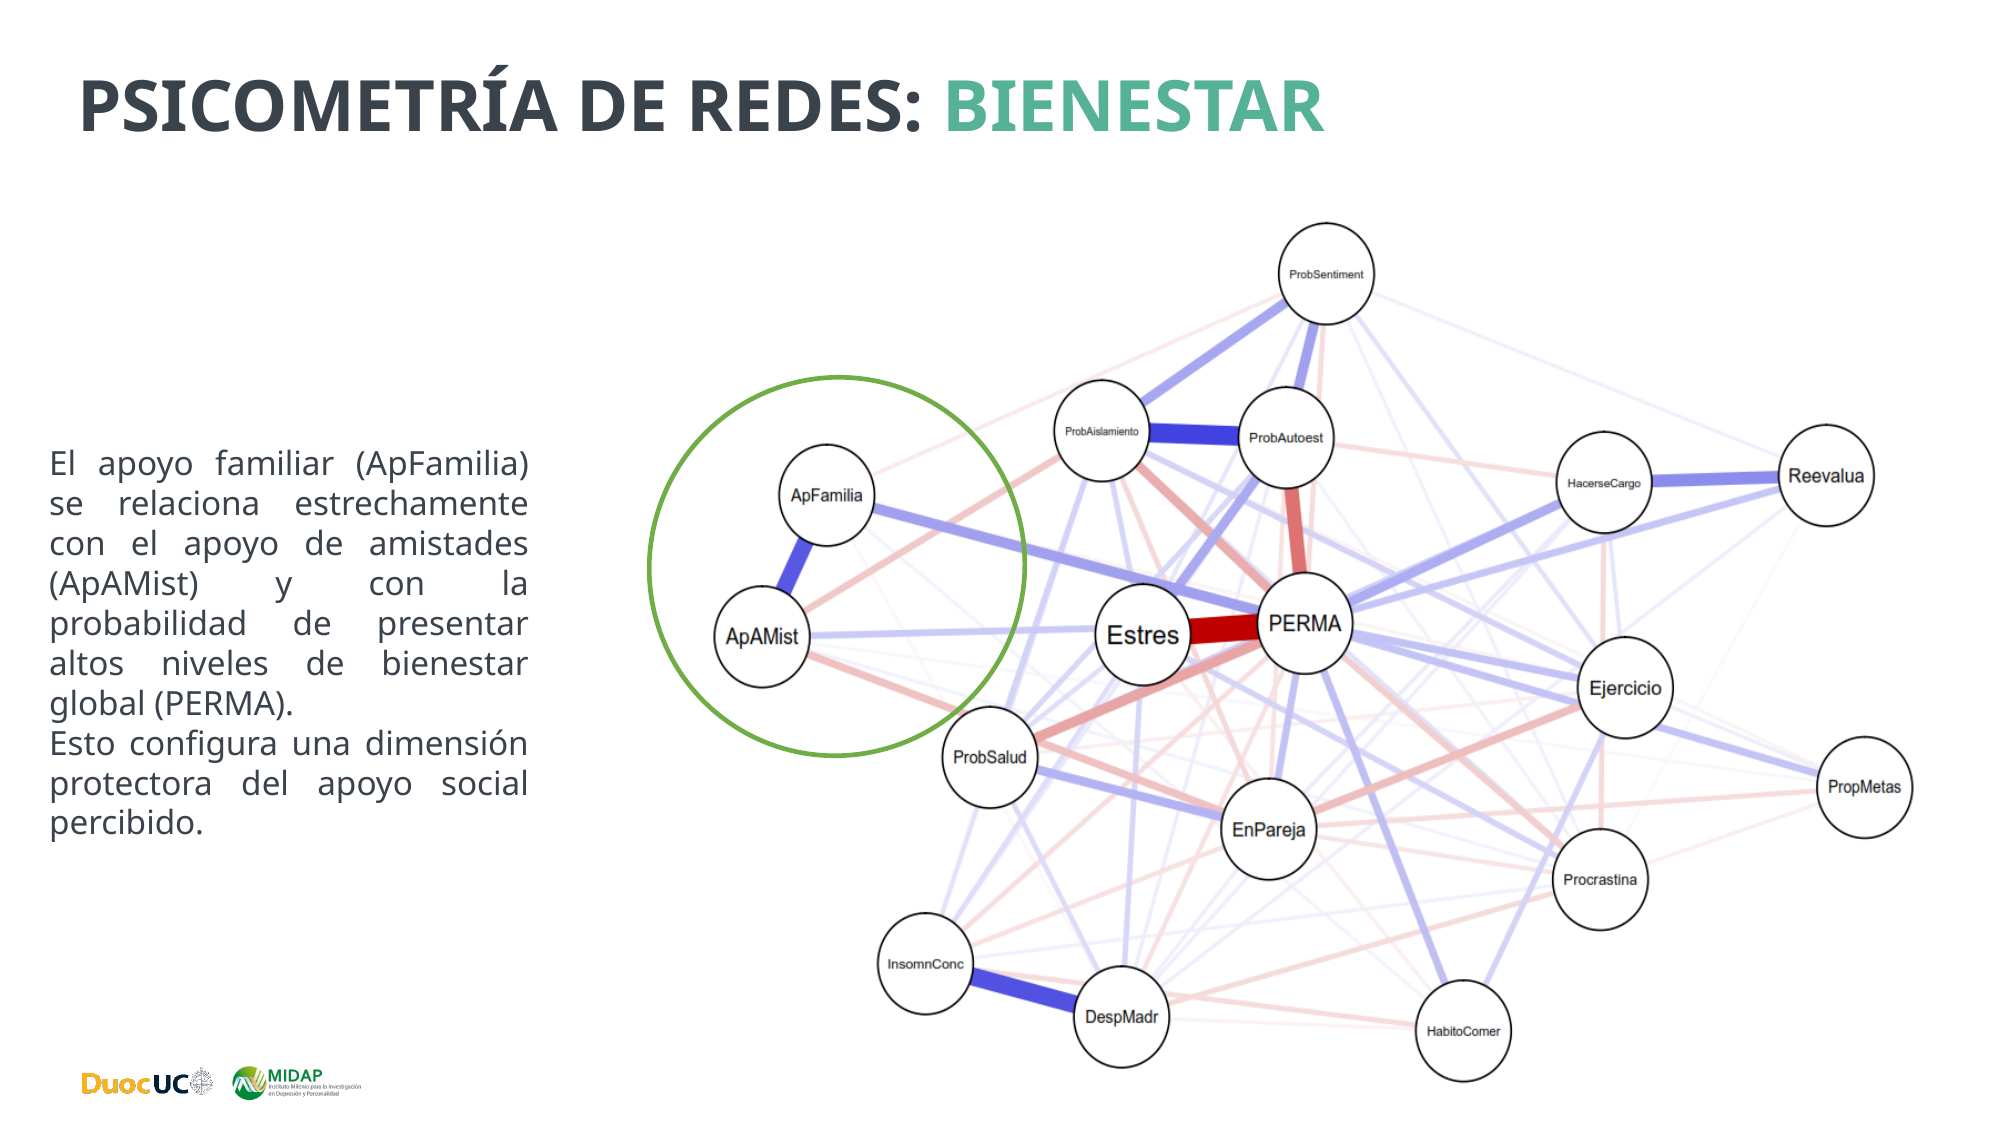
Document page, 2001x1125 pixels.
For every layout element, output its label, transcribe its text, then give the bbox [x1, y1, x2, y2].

text_box [649, 458, 684, 678]
picture [80, 1051, 392, 1115]
text_box El apoyo familiar (ApFamilia) se relaciona estrechamente con el apoyo de amistades (ApAMist) y con la probabilidad de presentar altos niveles de bienestar global (PERMA). Esto configura una dimensión protectora del apoyo social percibido. [34, 387, 545, 977]
text_box Psicometría de redes: Bienestar [62, 0, 1972, 218]
picture [689, 210, 1928, 1095]
